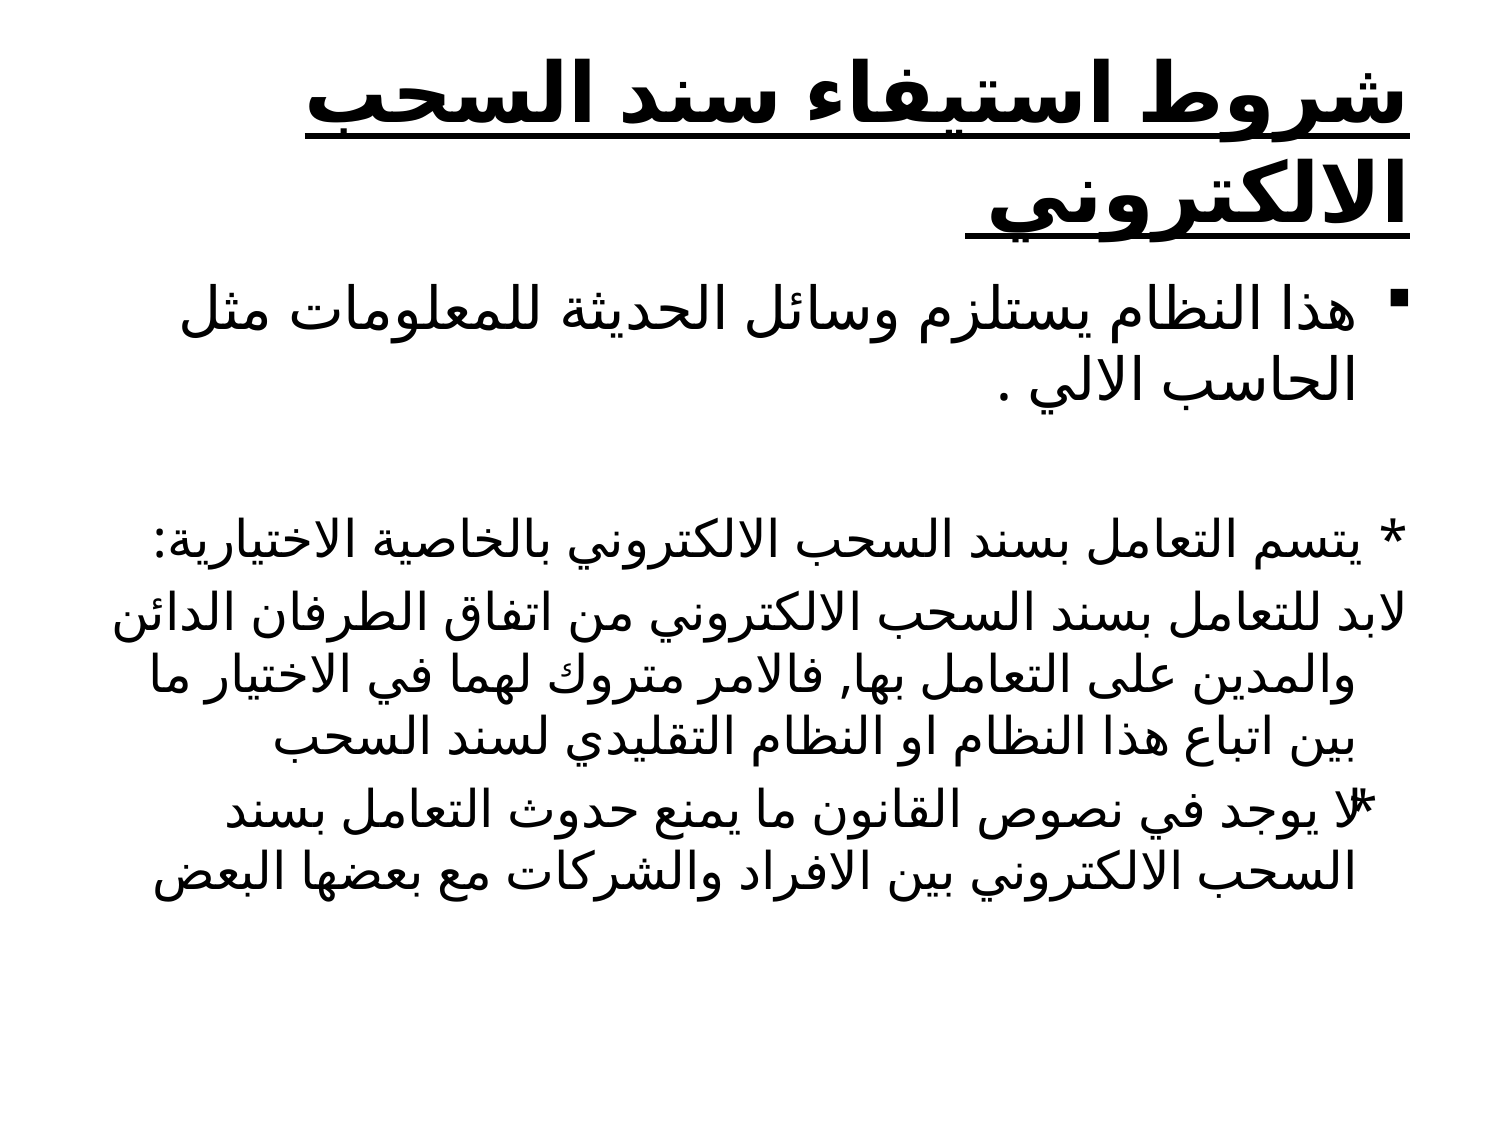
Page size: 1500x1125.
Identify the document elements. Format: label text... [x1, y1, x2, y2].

title شروط استيفاء سند السحب الالكتروني [75, 45, 1425, 233]
list هذا النظام يستلزم وسائل الحديثة للمعلومات مثل الحاسب الالي . * يتسم التعامل بسند السحب الالكتروني بالخاصية الاختيارية: لابد للتعامل بسند السحب الالكتروني من اتفاق الطرفان الدائن والمدين على التعامل بها, فالامر متروك لهما في الاختيار ما بين اتباع هذا النظام او النظام التقليدي لسند السحب * لا يوجد في نصوص القانون ما يمنع حدوث التعامل بسند السحب الالكتروني بين الافراد والشركات مع بعضها البعض [75, 262, 1425, 1005]
